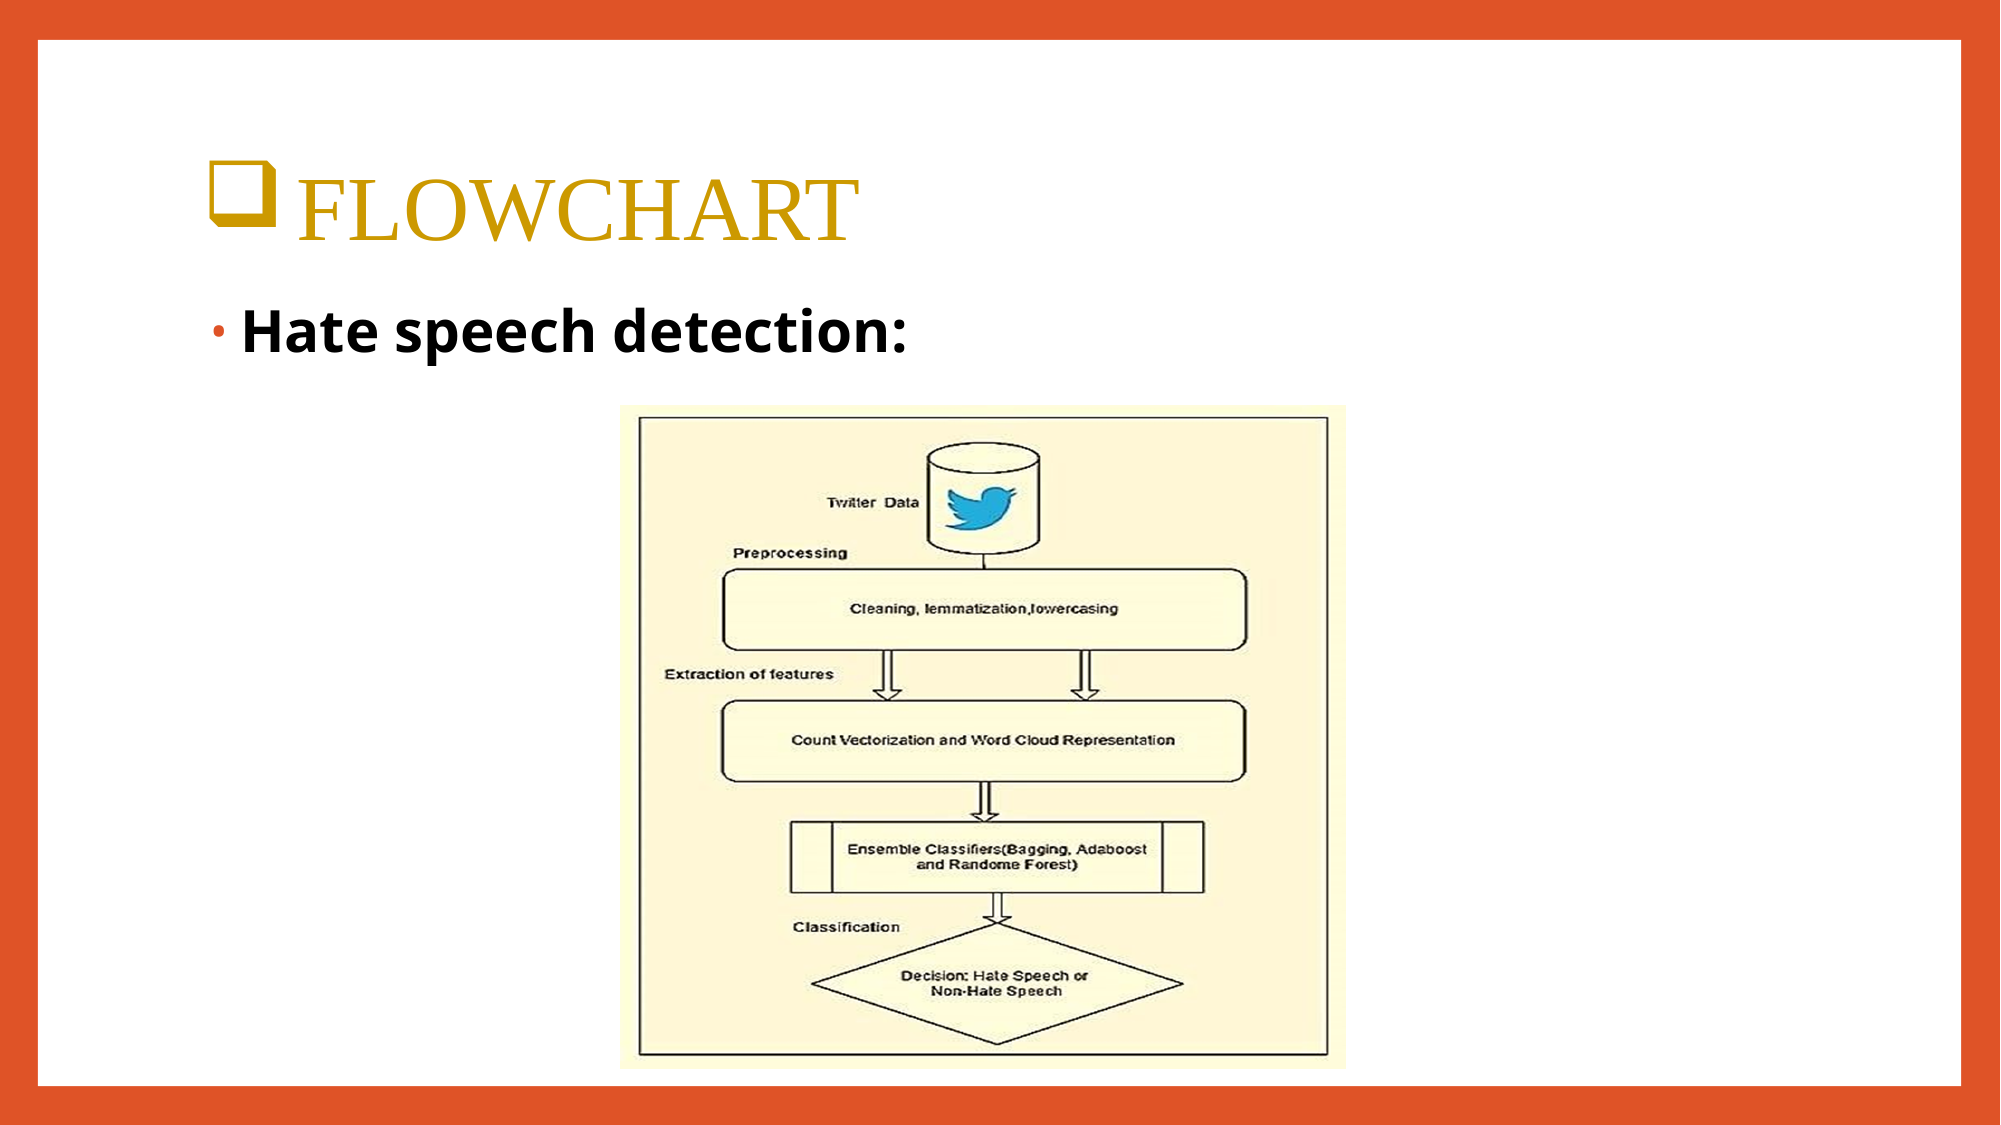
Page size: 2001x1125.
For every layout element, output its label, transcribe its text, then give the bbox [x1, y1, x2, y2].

picture [620, 405, 1346, 1070]
list Hate speech detection: [187, 294, 1808, 1069]
title FLOWCHART [187, 99, 1808, 294]
